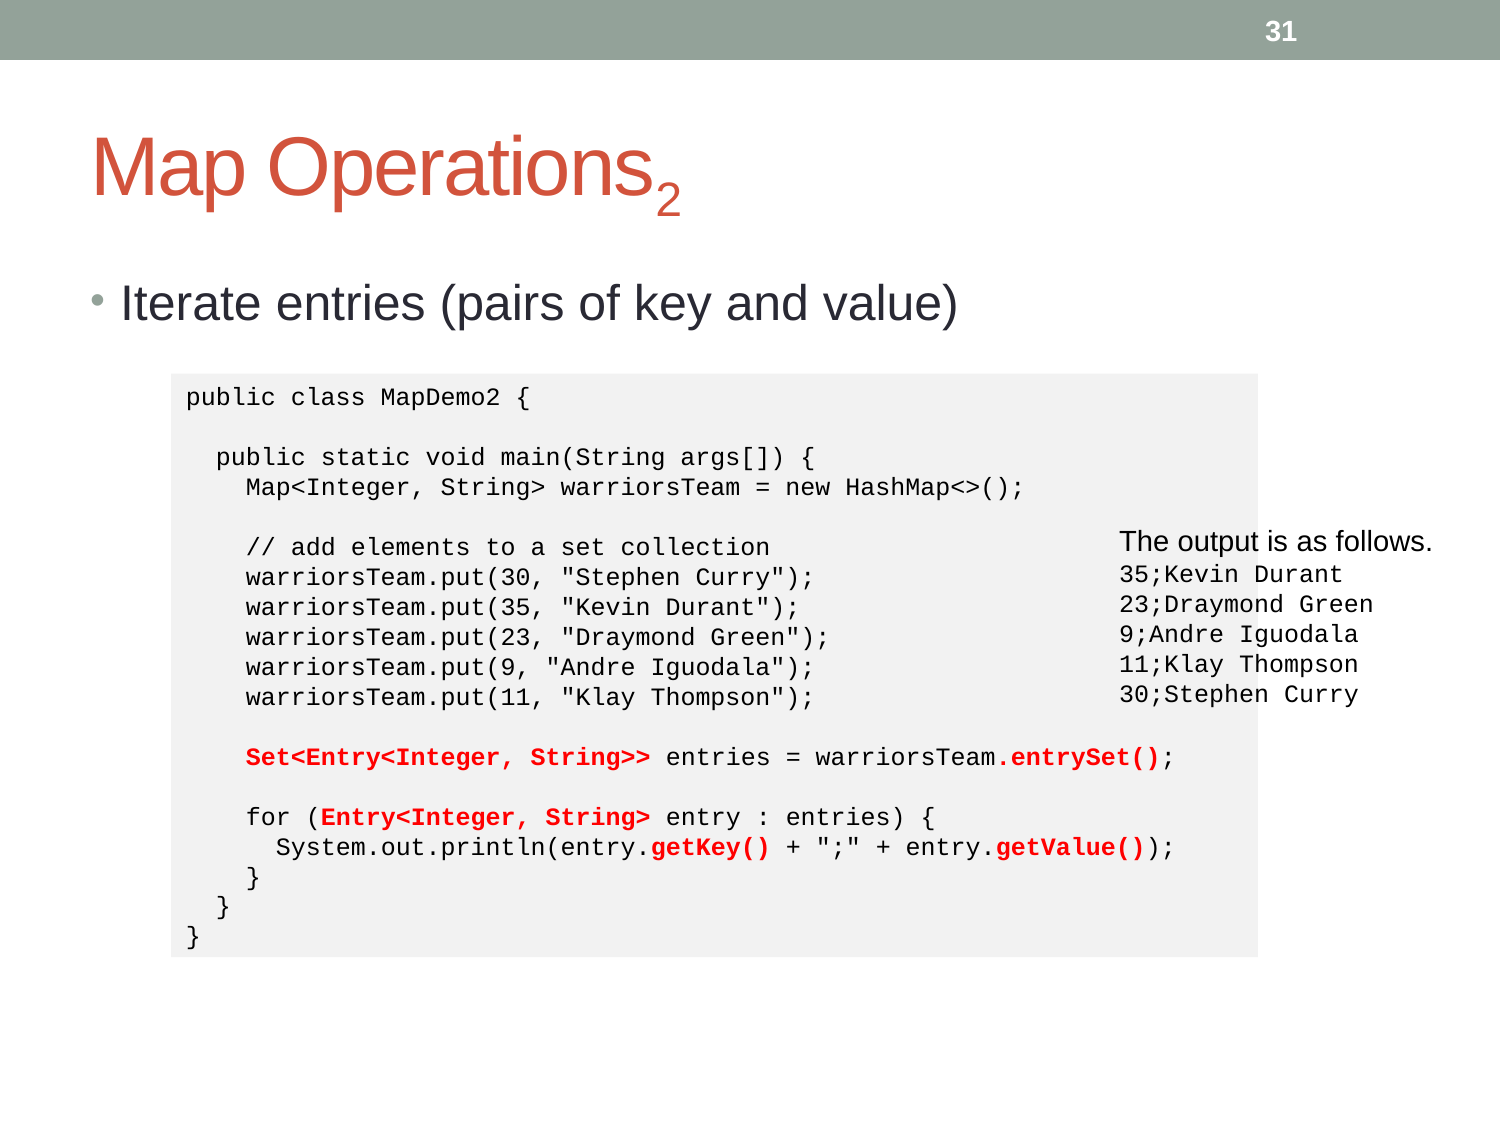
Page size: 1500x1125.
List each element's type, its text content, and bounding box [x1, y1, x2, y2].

slide_number 31 [1250, 3, 1425, 57]
text_box The output is as follows. 35;Kevin Durant 23;Draymond Green 9;Andre Iguodala 11;Klay Thompson 30;Stephen Curry [1104, 515, 1459, 715]
list Iterate entries (pairs of key and value) [75, 262, 1425, 1063]
title Map Operations2 [75, 87, 1425, 250]
text_box public class MapDemo2 { public static void main(String args[]) { Map<Integer, String> warriorsTeam = new HashMap<>(); // add elements to a set collection warriorsTeam.put(30, "Stephen Curry"); warriorsTeam.put(35, "Kevin Durant"); warriorsTeam.put(23, "Draymond Green"); warriorsTeam.put(9, "Andre Iguodala"); warriorsTeam.put(11, "Klay Thompson"); Set<Entry<Integer, String>> entries = warriorsTeam.entrySet(); for (Entry<Integer, String> entry : entries) { System.out.println(entry.getKey() + ";" + entry.getValue()); } } } [171, 373, 1258, 958]
